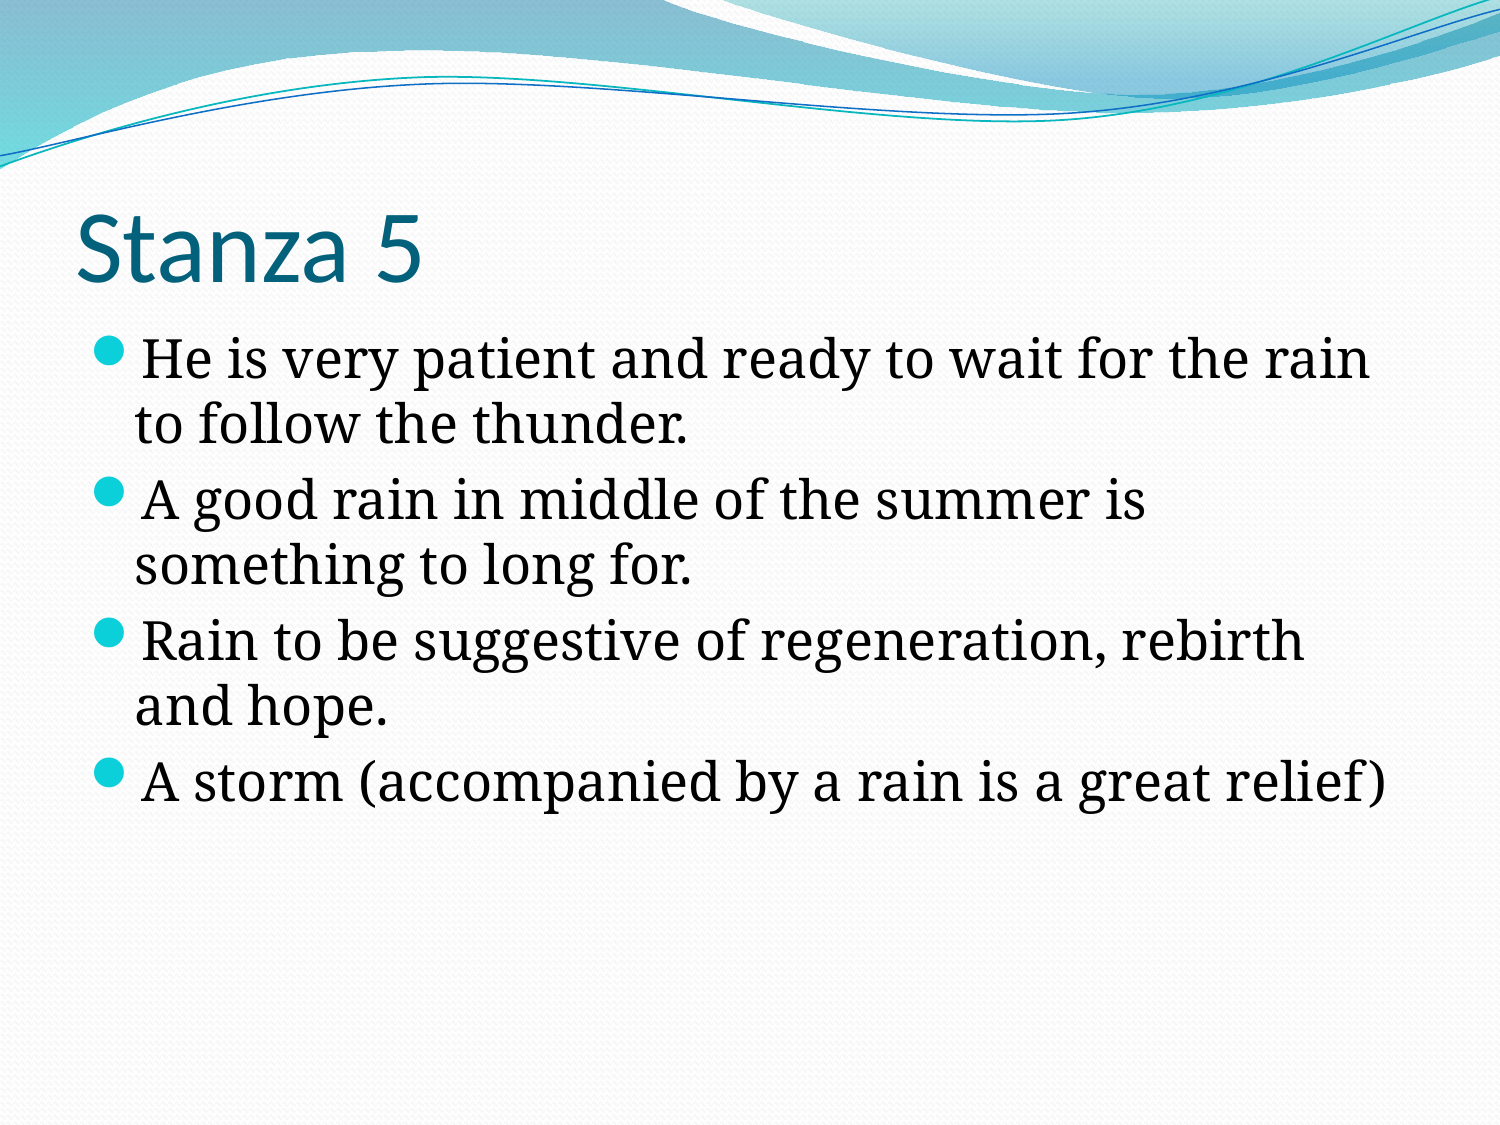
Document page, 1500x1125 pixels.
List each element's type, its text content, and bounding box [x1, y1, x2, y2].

list He is very patient and ready to wait for the rain to follow the thunder. A good rain in middle of the summer is something to long for. Rain to be suggestive of regeneration, rebirth and hope. A storm (accompanied by a rain is a great relief) [75, 317, 1425, 1038]
title Stanza 5 [75, 115, 1425, 303]
